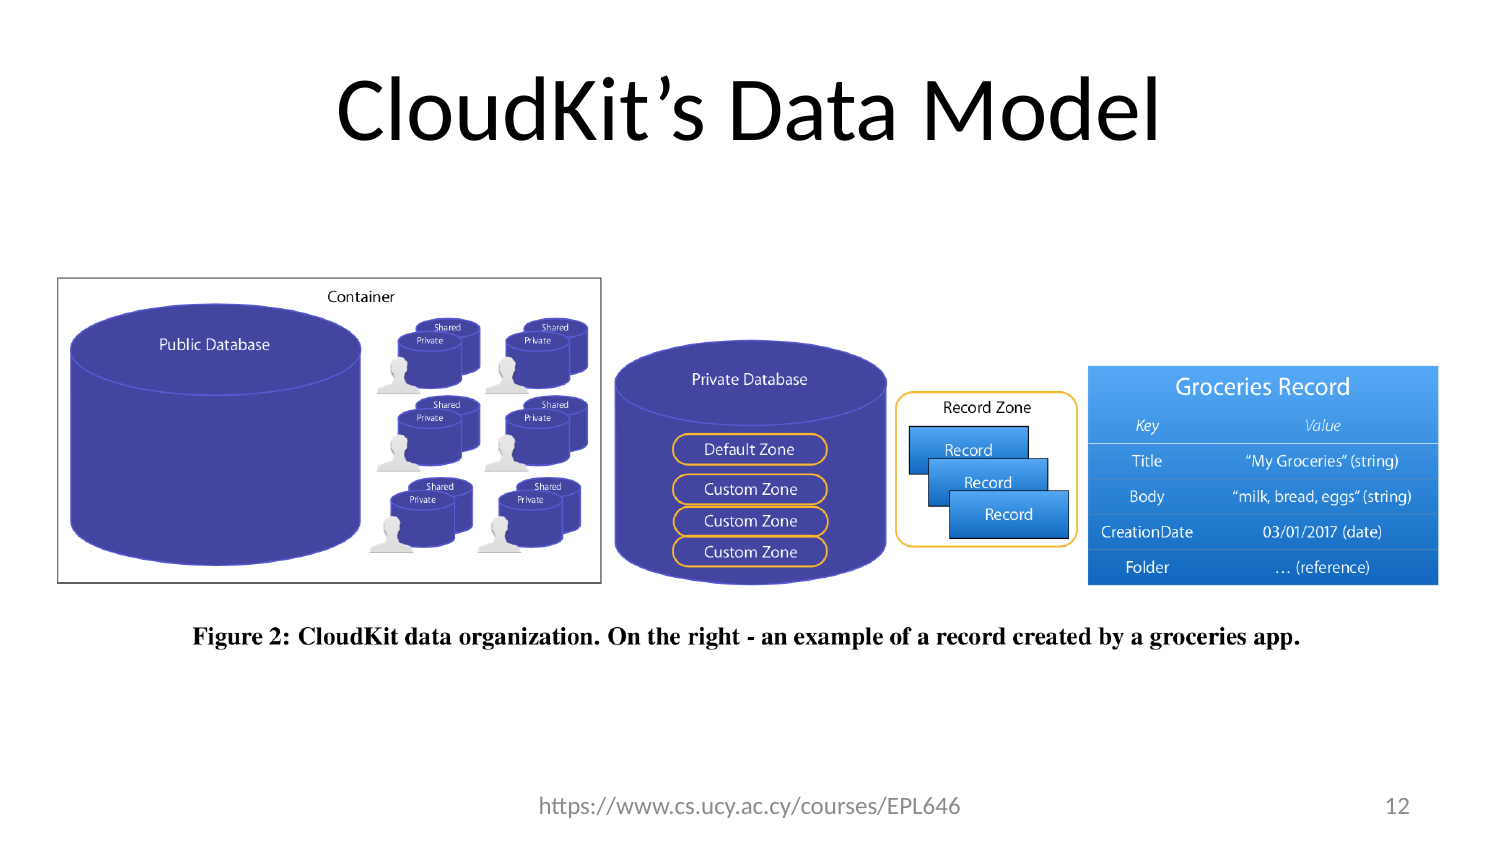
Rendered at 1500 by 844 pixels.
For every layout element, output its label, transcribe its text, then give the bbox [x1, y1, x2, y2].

title CloudKit’s Data Model [75, 33, 1425, 171]
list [0, 174, 1500, 686]
slide_number 12 [1074, 782, 1425, 827]
footer https://www.cs.ucy.ac.cy/courses/EPL646 [512, 782, 988, 827]
